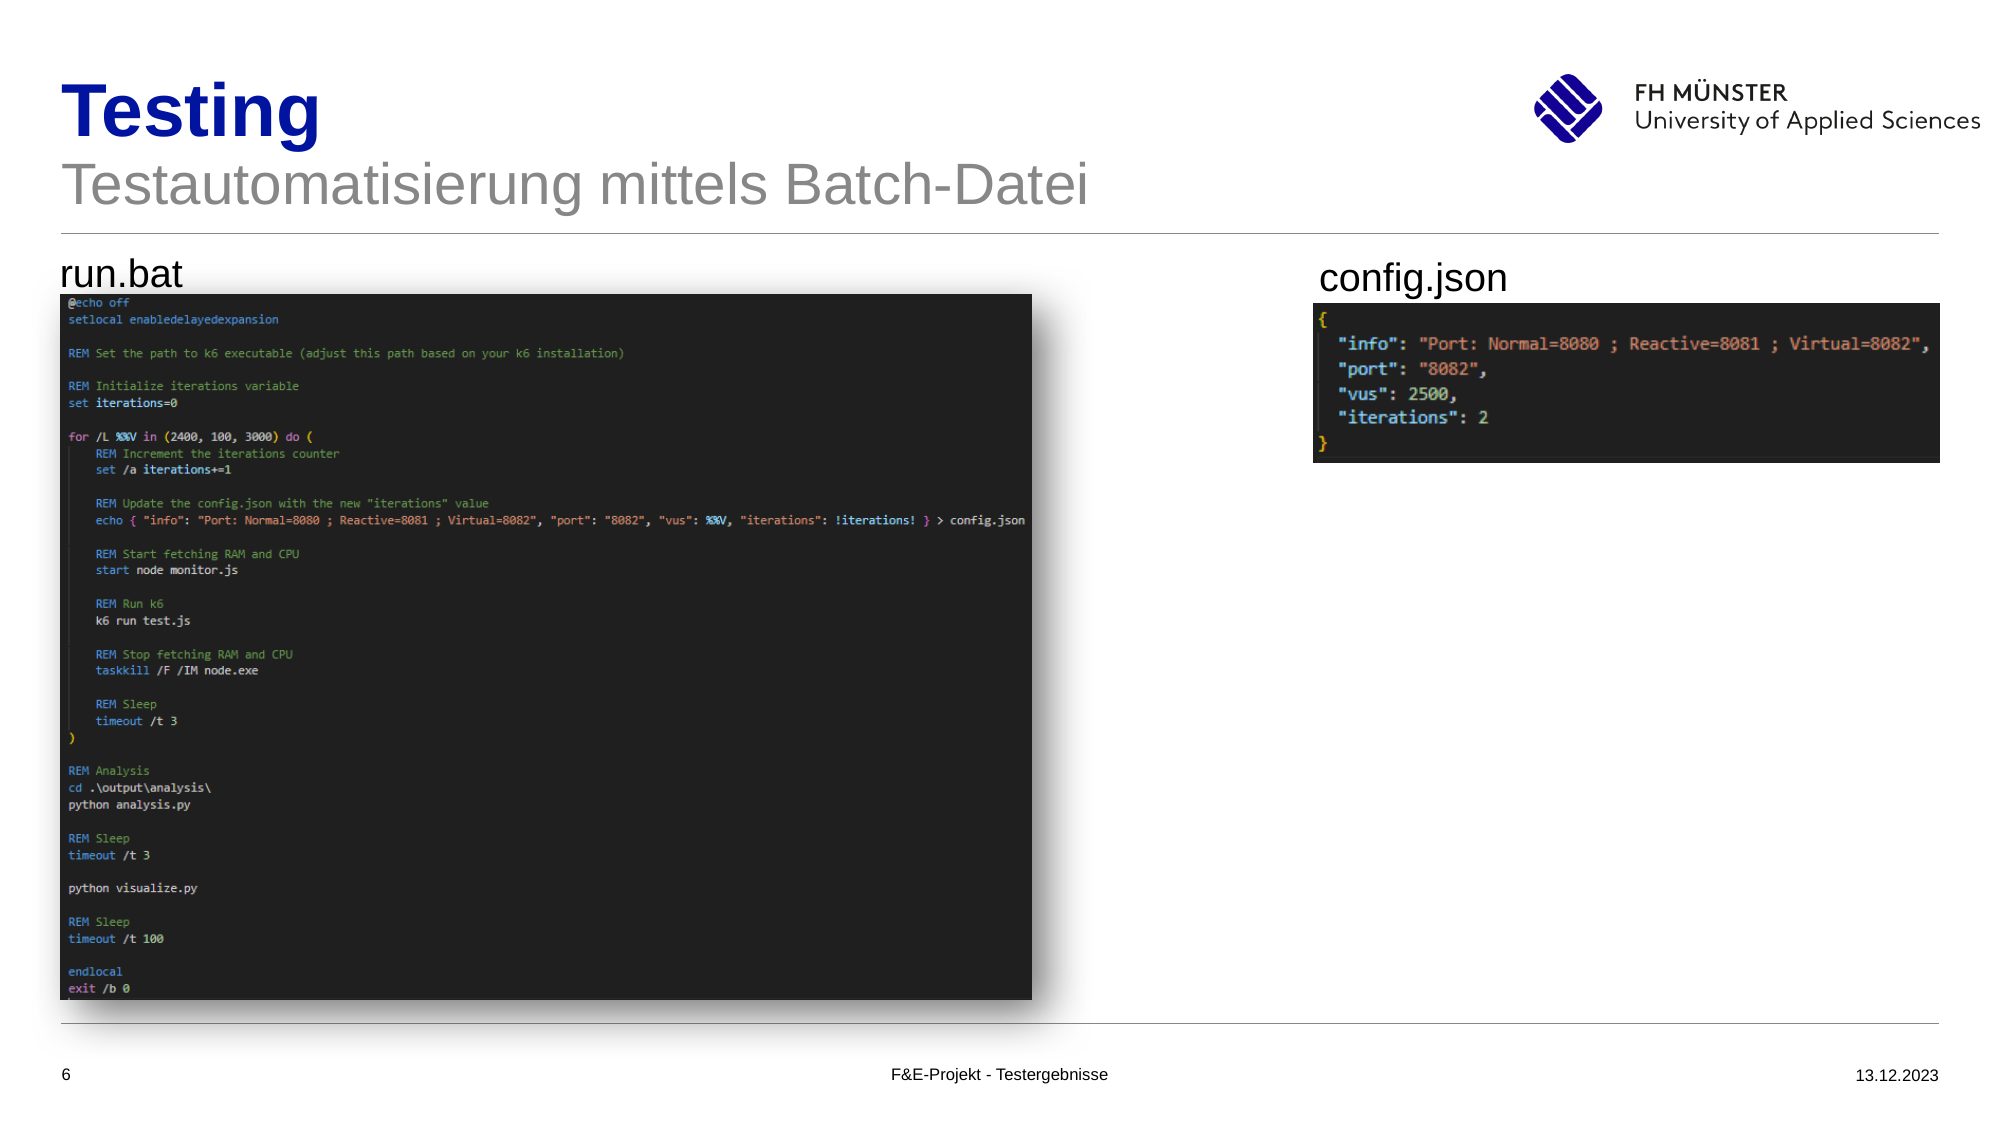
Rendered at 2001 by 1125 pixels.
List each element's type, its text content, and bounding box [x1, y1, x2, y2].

text_box config.json [1304, 239, 1524, 307]
text_box Testautomatisierung mittels Batch-Datei [61, 139, 1509, 222]
picture [1313, 303, 1940, 463]
text_box run.bat [44, 236, 198, 304]
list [60, 294, 1032, 1001]
title Testing [60, 61, 1509, 223]
picture [1533, 74, 1981, 143]
